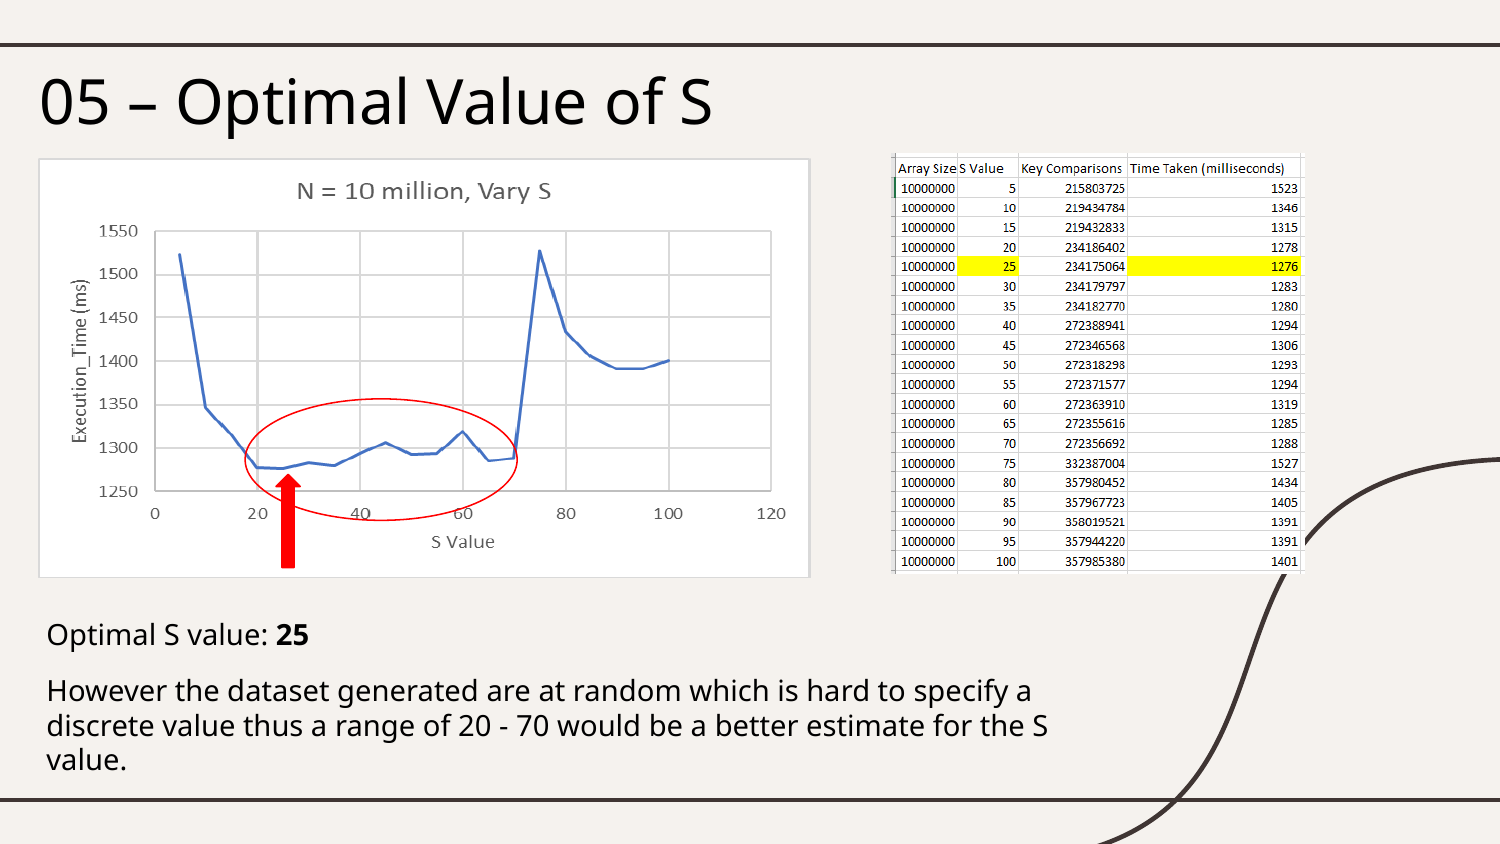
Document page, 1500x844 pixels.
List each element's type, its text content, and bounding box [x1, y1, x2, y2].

picture [891, 153, 1306, 574]
picture [37, 158, 812, 579]
title 05 – Optimal Value of S [24, 46, 957, 141]
subtitle Optimal S value: 25 However the dataset generated are at random which is hard to specify a discrete value thus a range of 20 - 70 would be a better estimate for the S value. [31, 601, 1141, 807]
